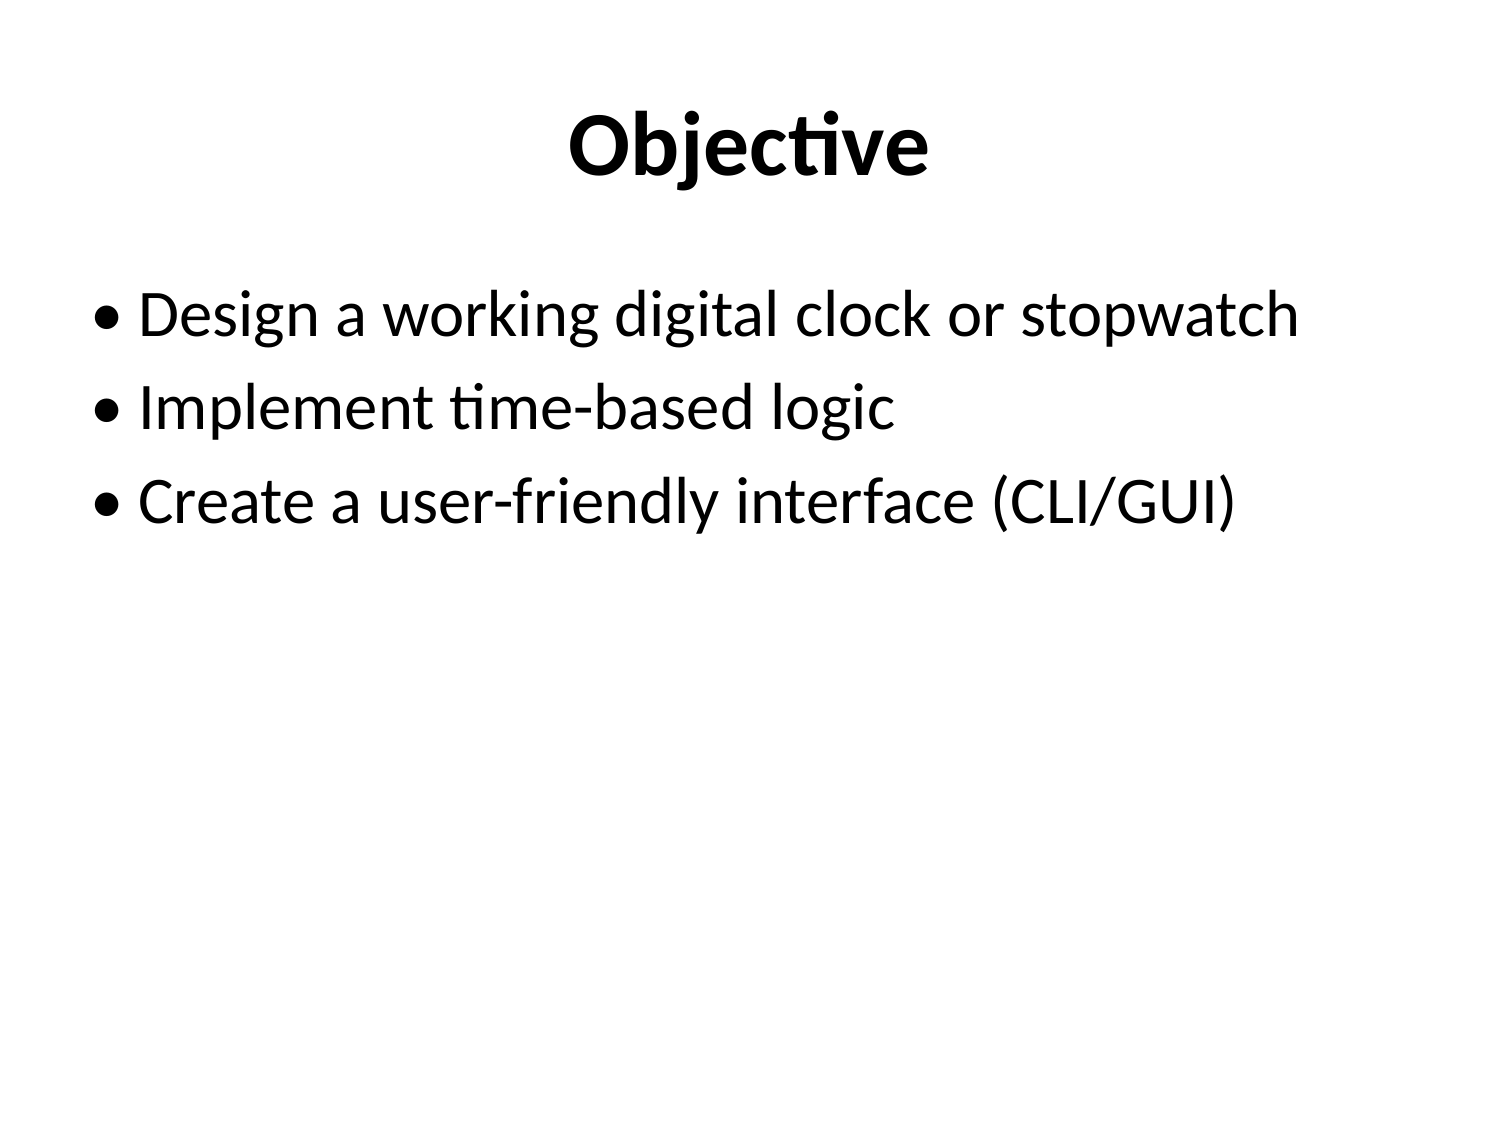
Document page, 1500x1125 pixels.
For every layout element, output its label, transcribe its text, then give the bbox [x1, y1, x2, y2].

list • Design a working digital clock or stopwatch • Implement time-based logic • Create a user-friendly interface (CLI/GUI) [75, 262, 1425, 1005]
title Objective [75, 45, 1425, 233]
